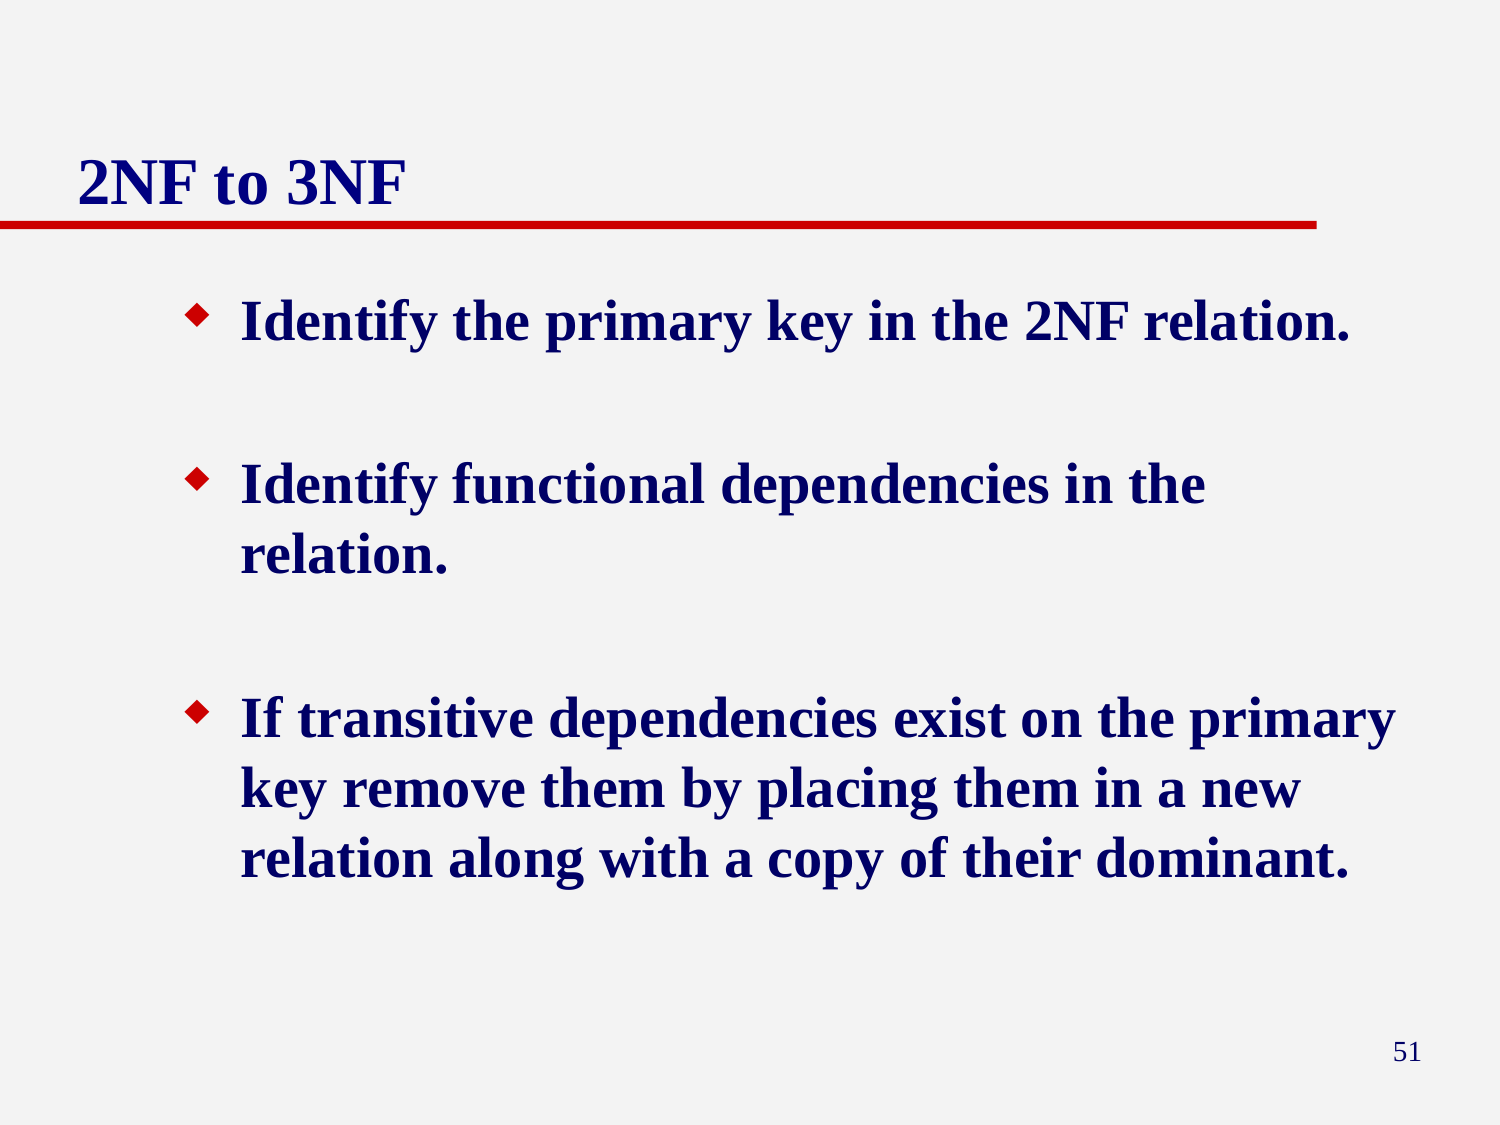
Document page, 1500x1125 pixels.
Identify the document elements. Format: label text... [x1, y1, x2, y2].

slide_number 51 [1124, 1012, 1438, 1088]
list Identify the primary key in the 2NF relation. Identify functional dependencies in the relation. If transitive dependencies exist on the primary key remove them by placing them in a new relation along with a copy of their dominant. [169, 275, 1438, 950]
title 2NF to 3NF [62, 43, 1338, 225]
